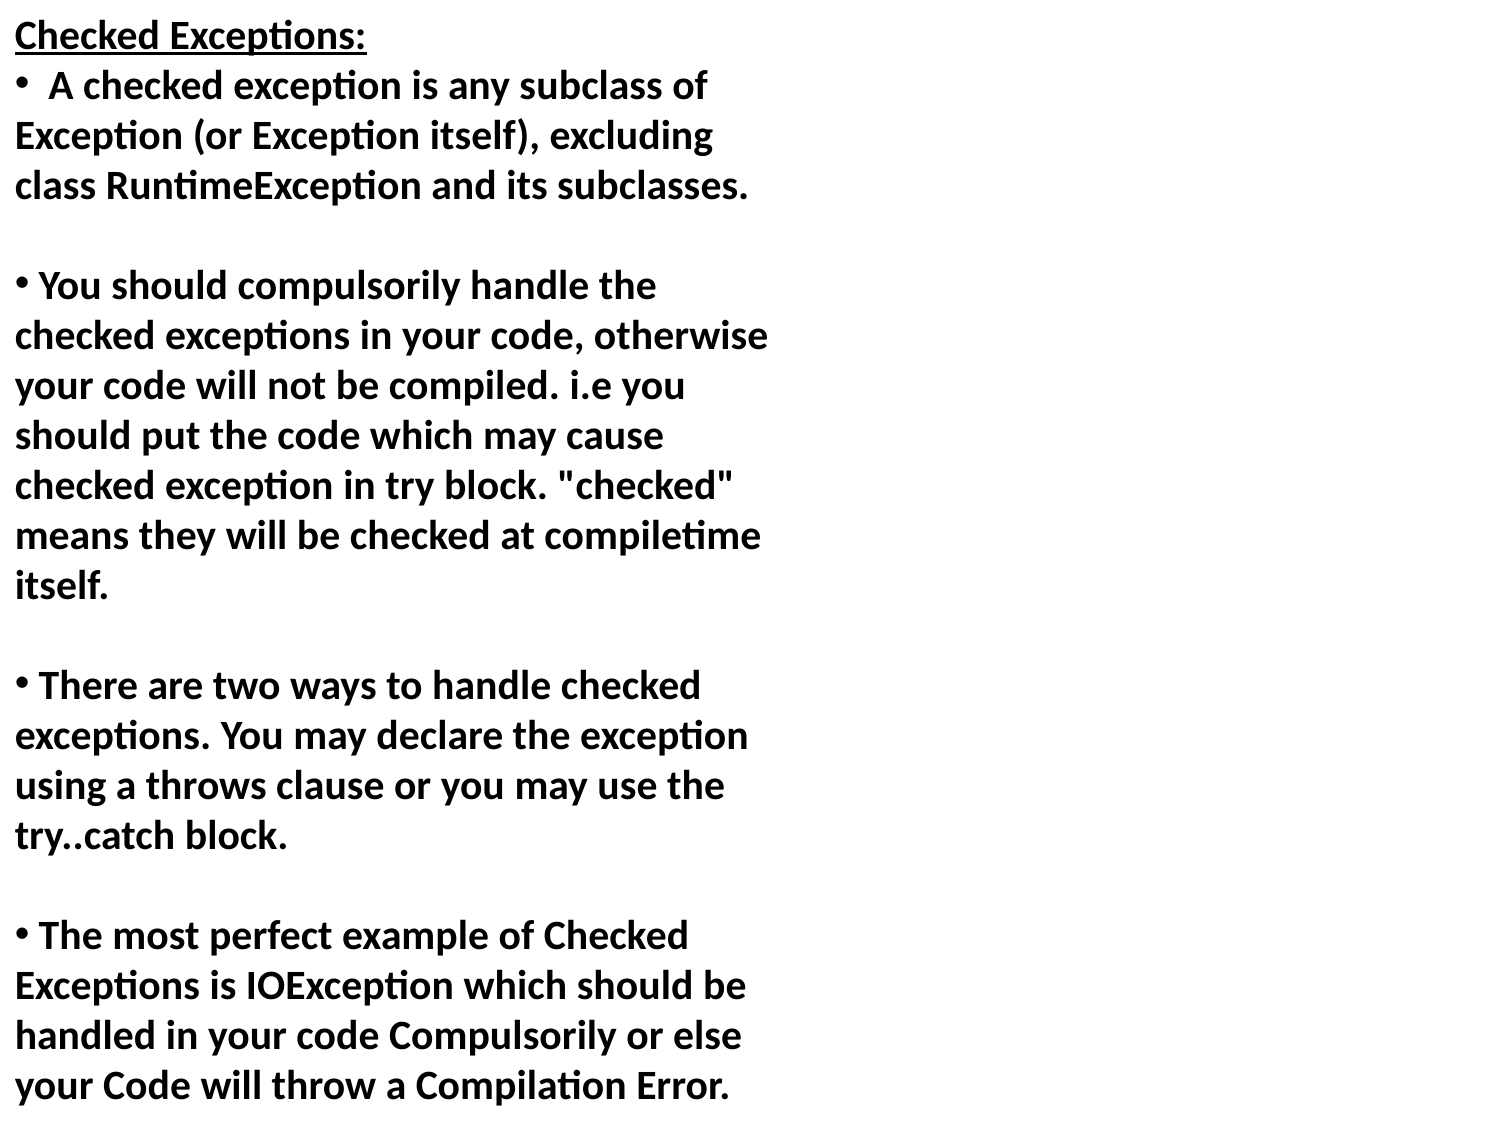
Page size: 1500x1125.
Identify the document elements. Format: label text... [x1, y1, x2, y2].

text_box Checked Exceptions: A checked exception is any subclass of Exception (or Exception itself), excluding class RuntimeException and its subclasses. You should compulsorily handle the checked exceptions in your code, otherwise your code will not be compiled. i.e you should put the code which may cause checked exception in try block. "checked" means they will be checked at compiletime itself. There are two ways to handle checked exceptions. You may declare the exception using a throws clause or you may use the try..catch block. The most perfect example of Checked Exceptions is IOException which should be handled in your code Compulsorily or else your Code will throw a Compilation Error. [0, 0, 815, 1125]
